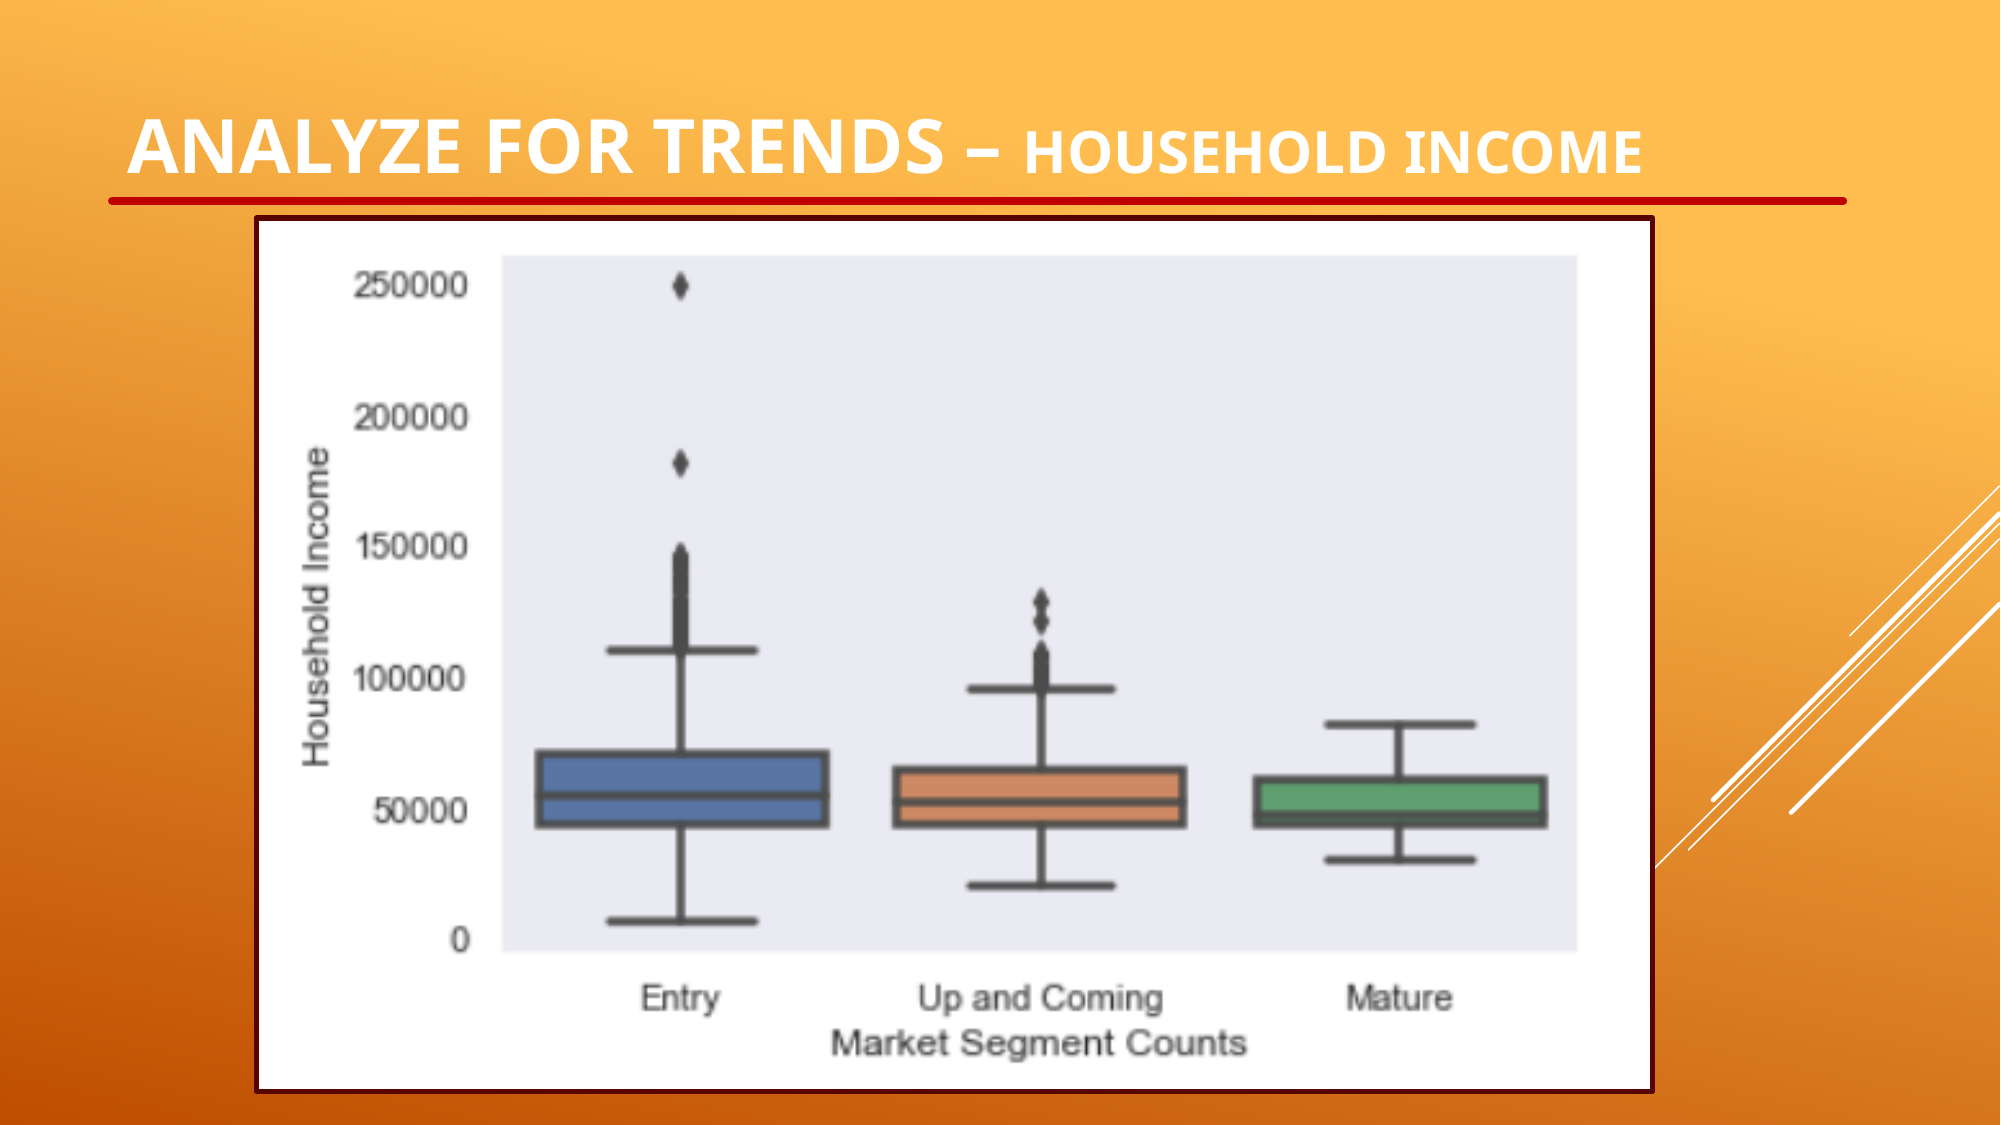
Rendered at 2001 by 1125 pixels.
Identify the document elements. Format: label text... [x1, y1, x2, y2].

picture [258, 220, 1651, 1089]
text_box Analyze for trends – Household income [112, 90, 1844, 197]
